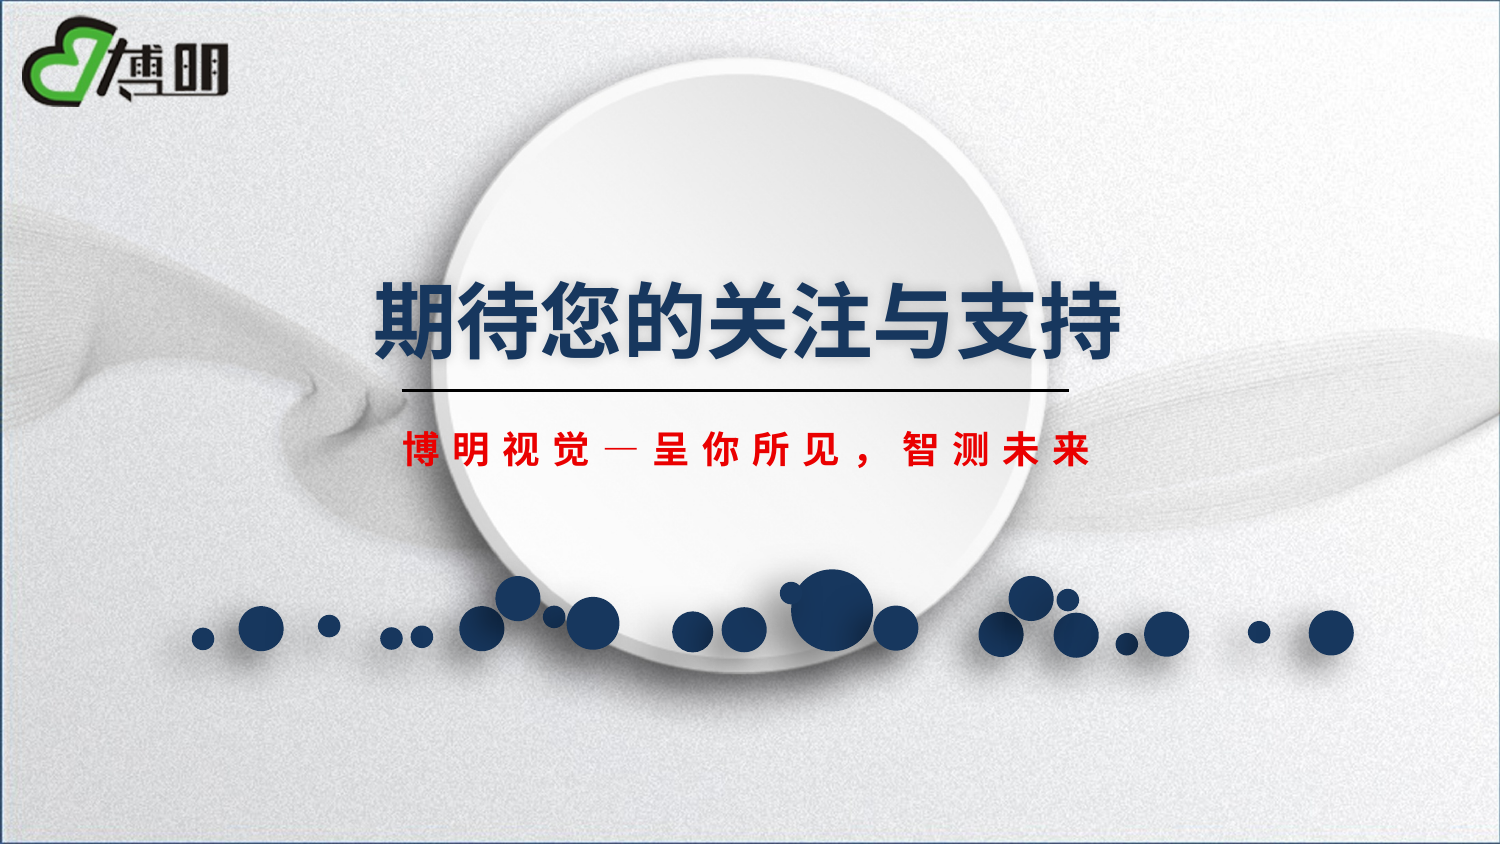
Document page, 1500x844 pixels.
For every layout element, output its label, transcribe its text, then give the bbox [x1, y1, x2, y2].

text_box 期待您的关注与支持 [358, 261, 1138, 377]
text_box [191, 568, 1355, 658]
picture [0, 0, 1500, 844]
text_box 博明视觉—呈你所见，智测未来 [387, 418, 1106, 478]
